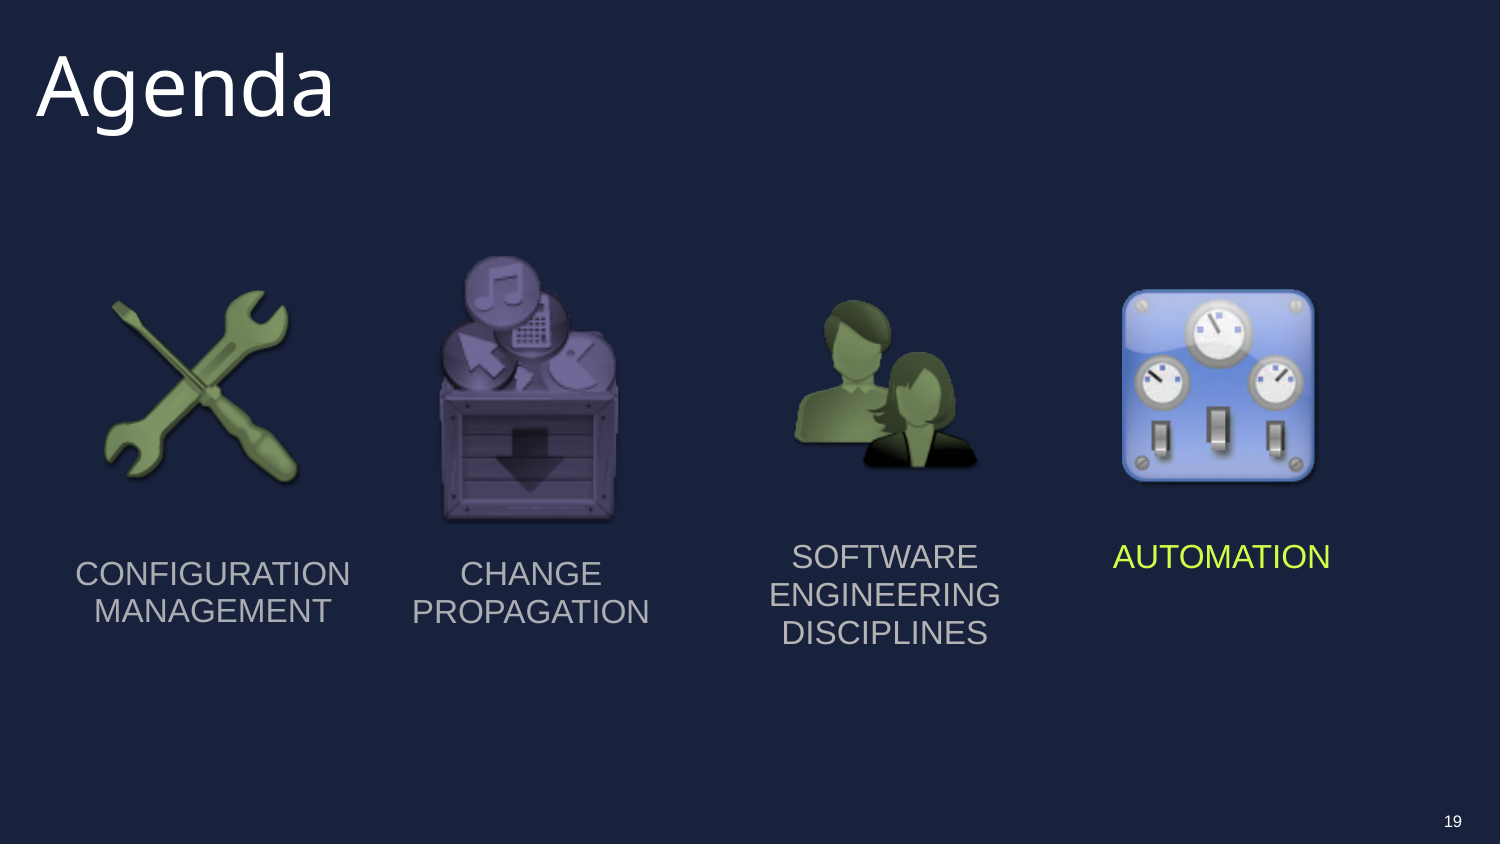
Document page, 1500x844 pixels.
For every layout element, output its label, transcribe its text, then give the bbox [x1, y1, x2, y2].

picture [1122, 289, 1323, 491]
slide_number 18 [1400, 798, 1463, 844]
picture [397, 256, 665, 524]
title Agenda [36, 44, 747, 212]
text_box automation [1063, 538, 1382, 649]
list Configuration Management [54, 554, 372, 665]
text_box software Engineering disciplines [726, 538, 1045, 649]
text_box Change propagation [372, 554, 691, 665]
picture [784, 289, 986, 491]
picture [102, 289, 303, 491]
